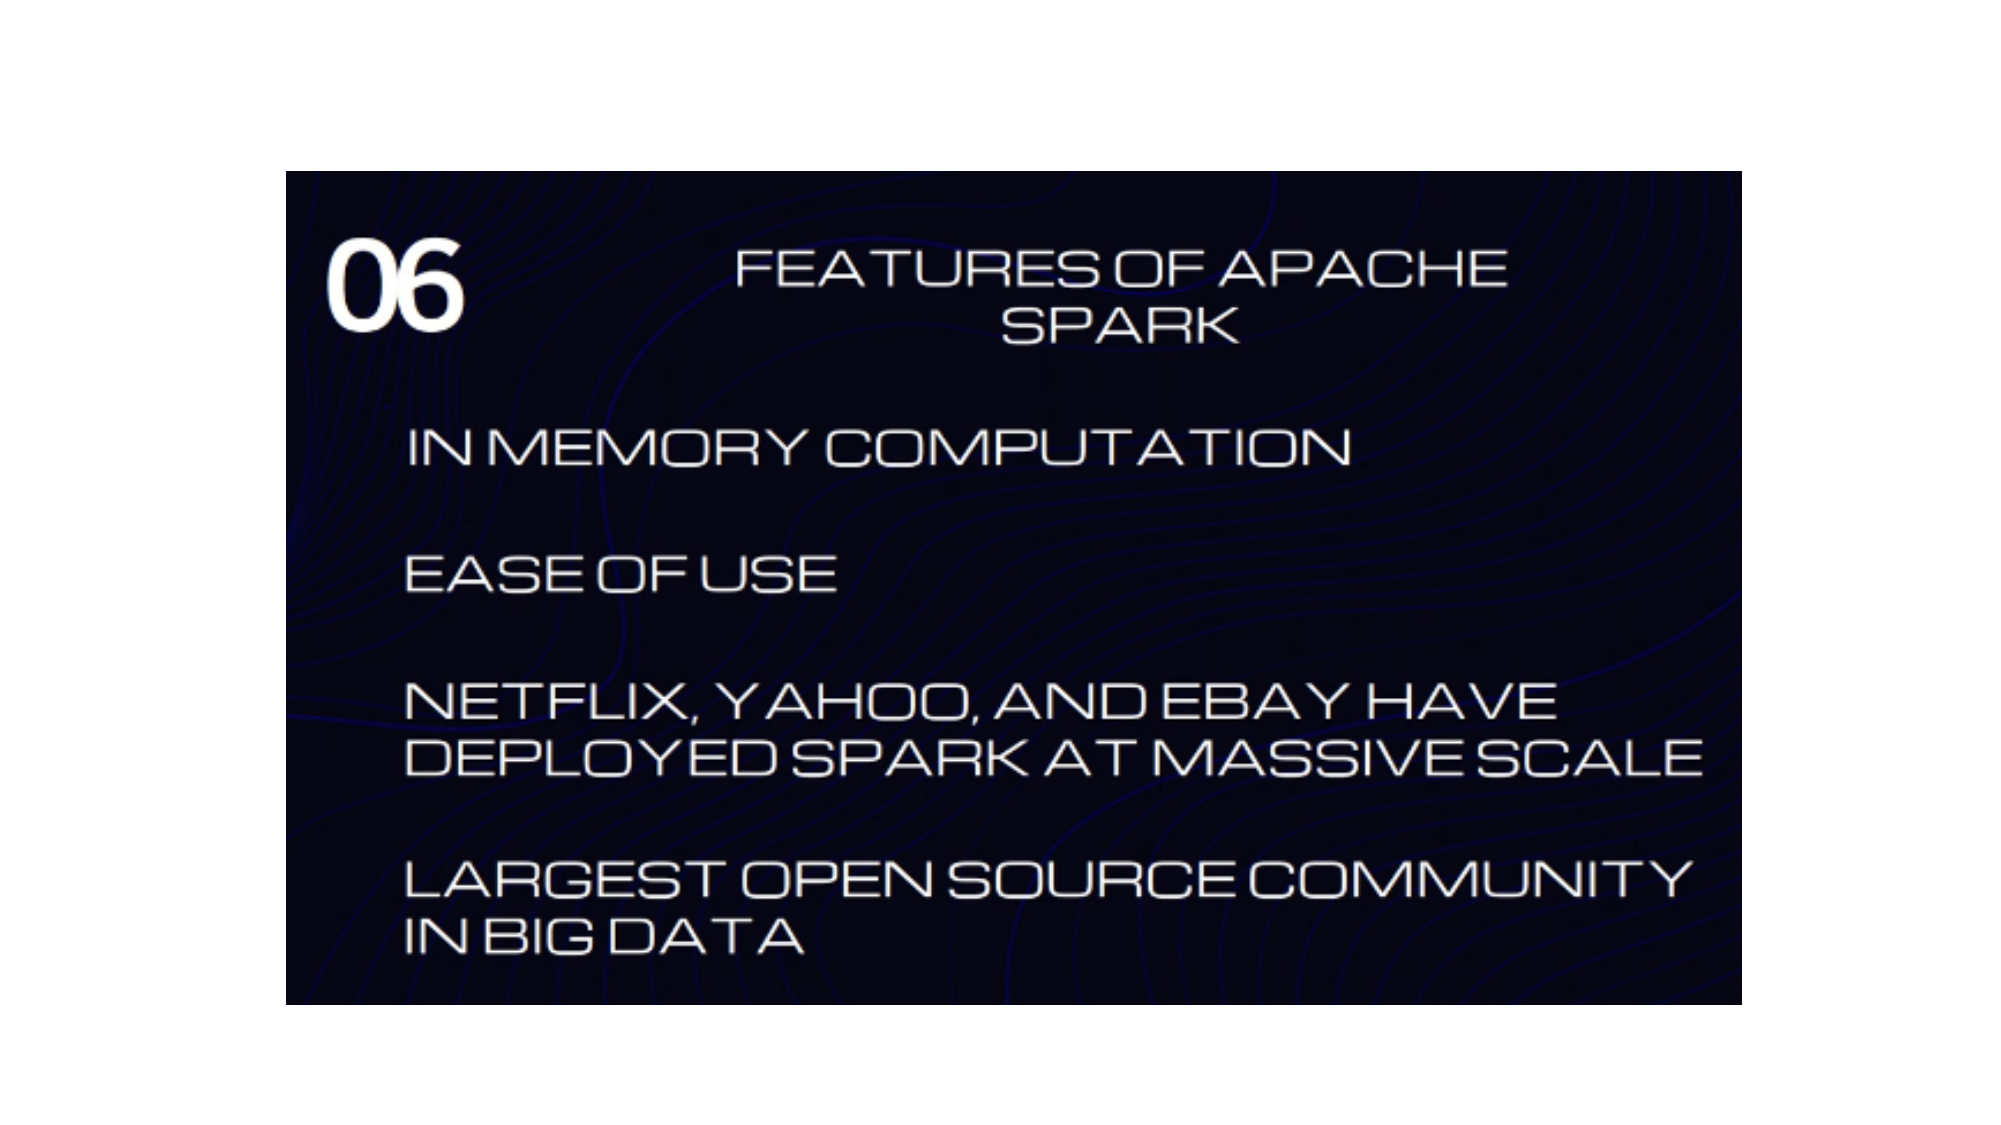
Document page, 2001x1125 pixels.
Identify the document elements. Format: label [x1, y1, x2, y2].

list [286, 171, 1742, 1005]
